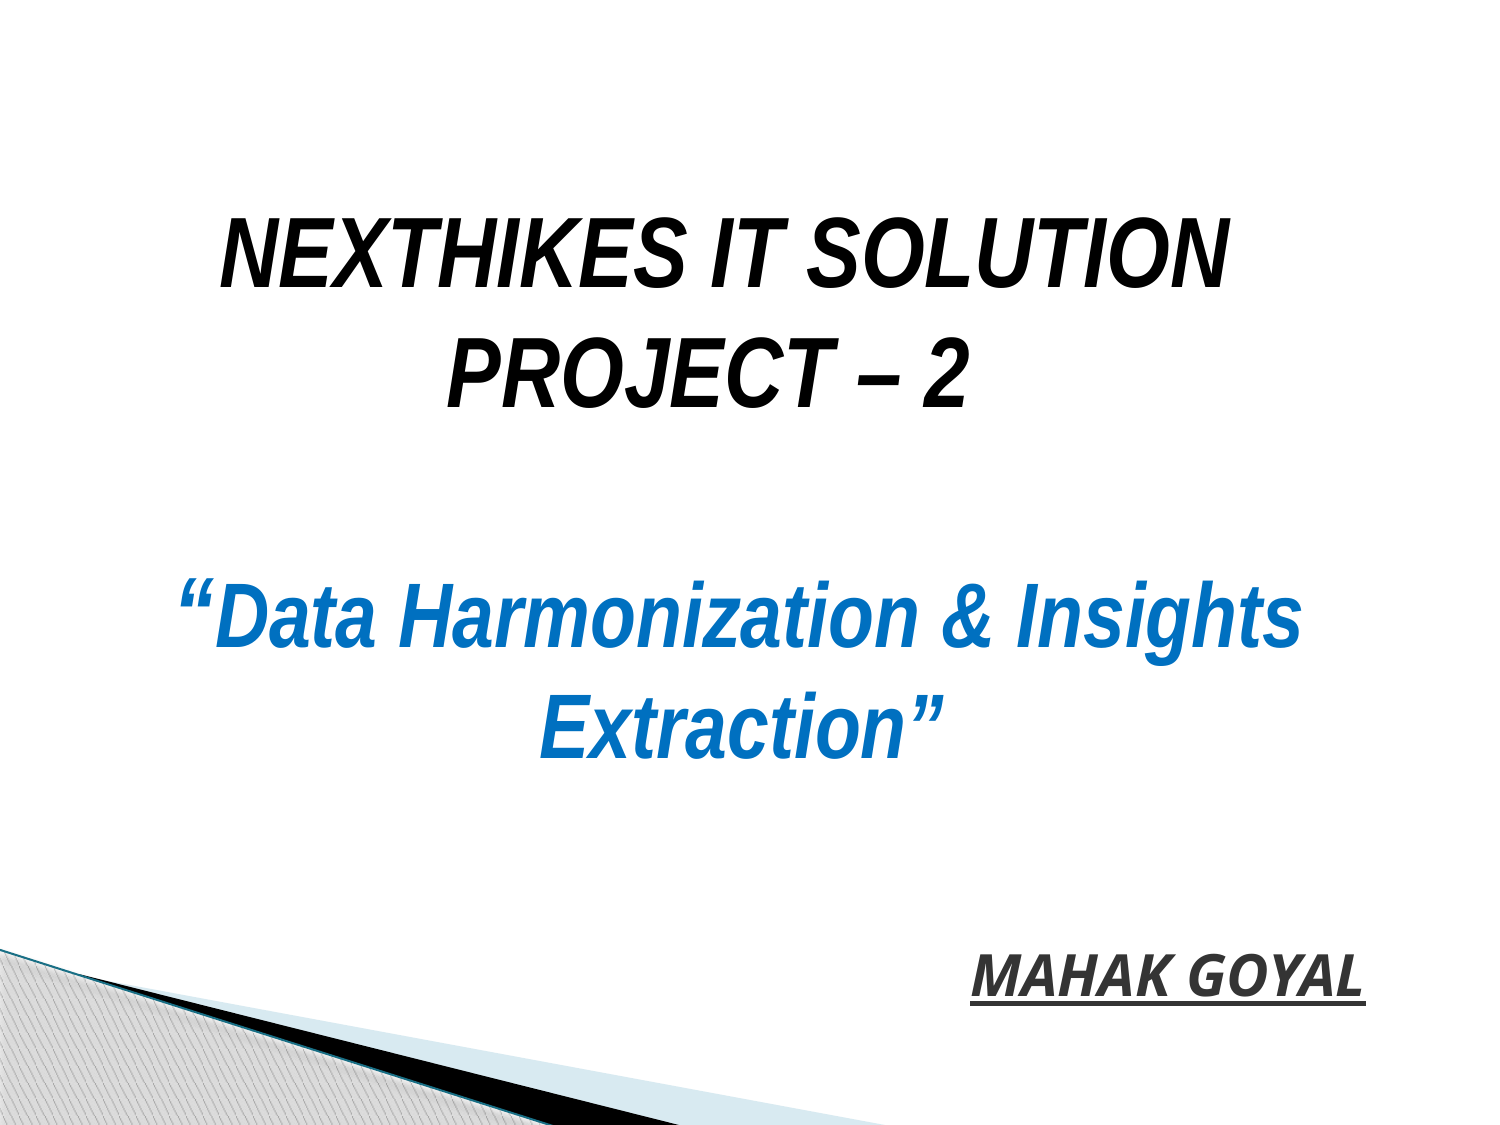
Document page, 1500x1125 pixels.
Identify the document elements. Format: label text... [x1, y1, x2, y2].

text_box NEXTHIKES IT SOLUTION PROJECT – 2 “Data Harmonization & Insights Extraction” MAHAK GOYAL [0, 0, 1500, 1025]
